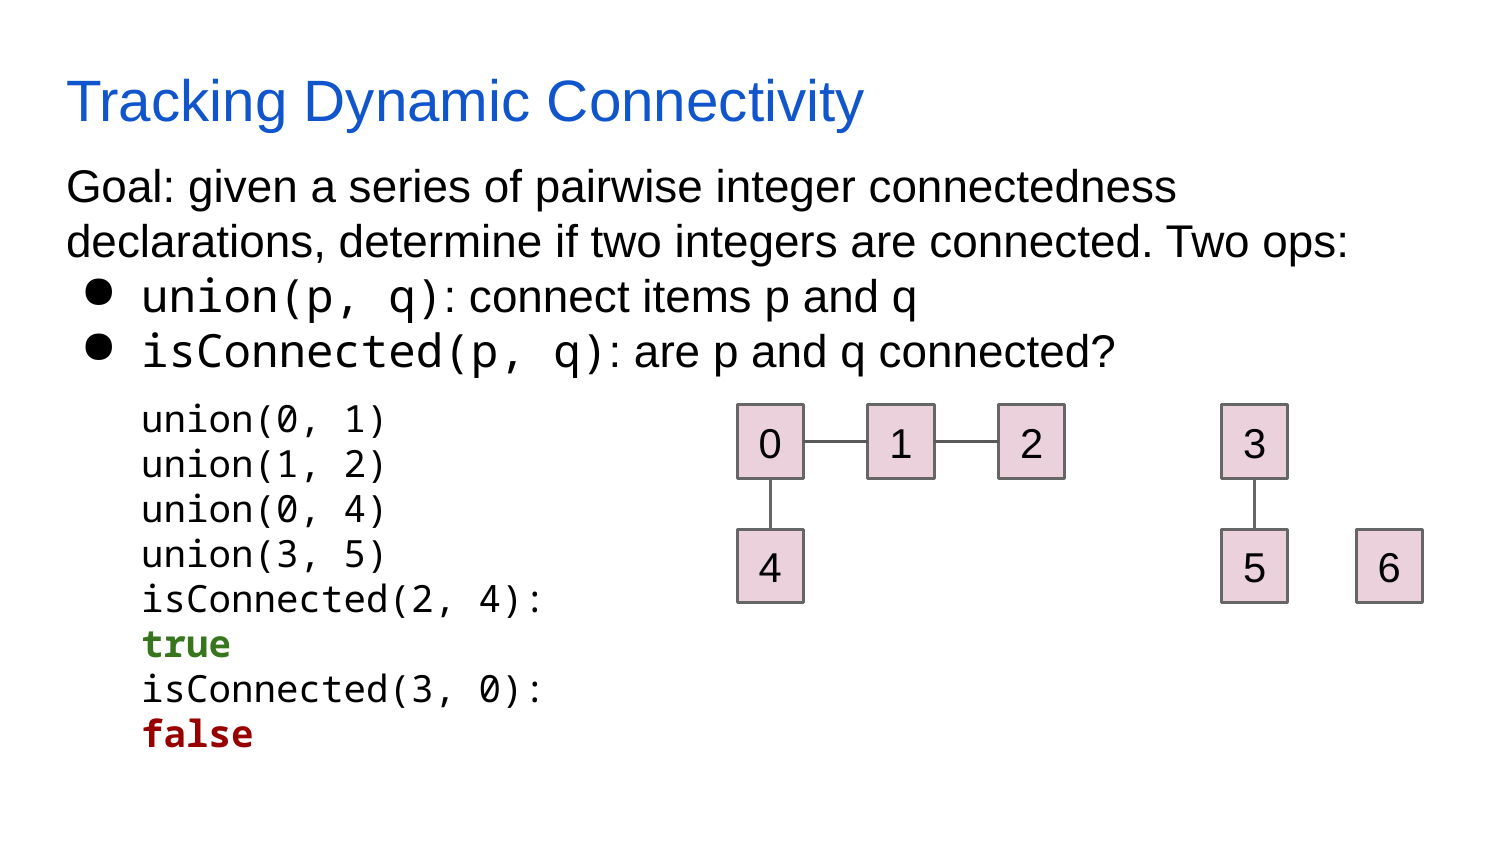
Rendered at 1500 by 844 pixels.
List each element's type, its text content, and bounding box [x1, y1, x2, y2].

text_box Goal: given a series of pairwise integer connectedness declarations, determine if two integers are connected. Two ops: union(p, q): connect items p and q isConnected(p, q): are p and q connected? [51, 142, 1386, 381]
title Tracking Dynamic Connectivity [51, 48, 1449, 142]
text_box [125, 380, 1423, 769]
